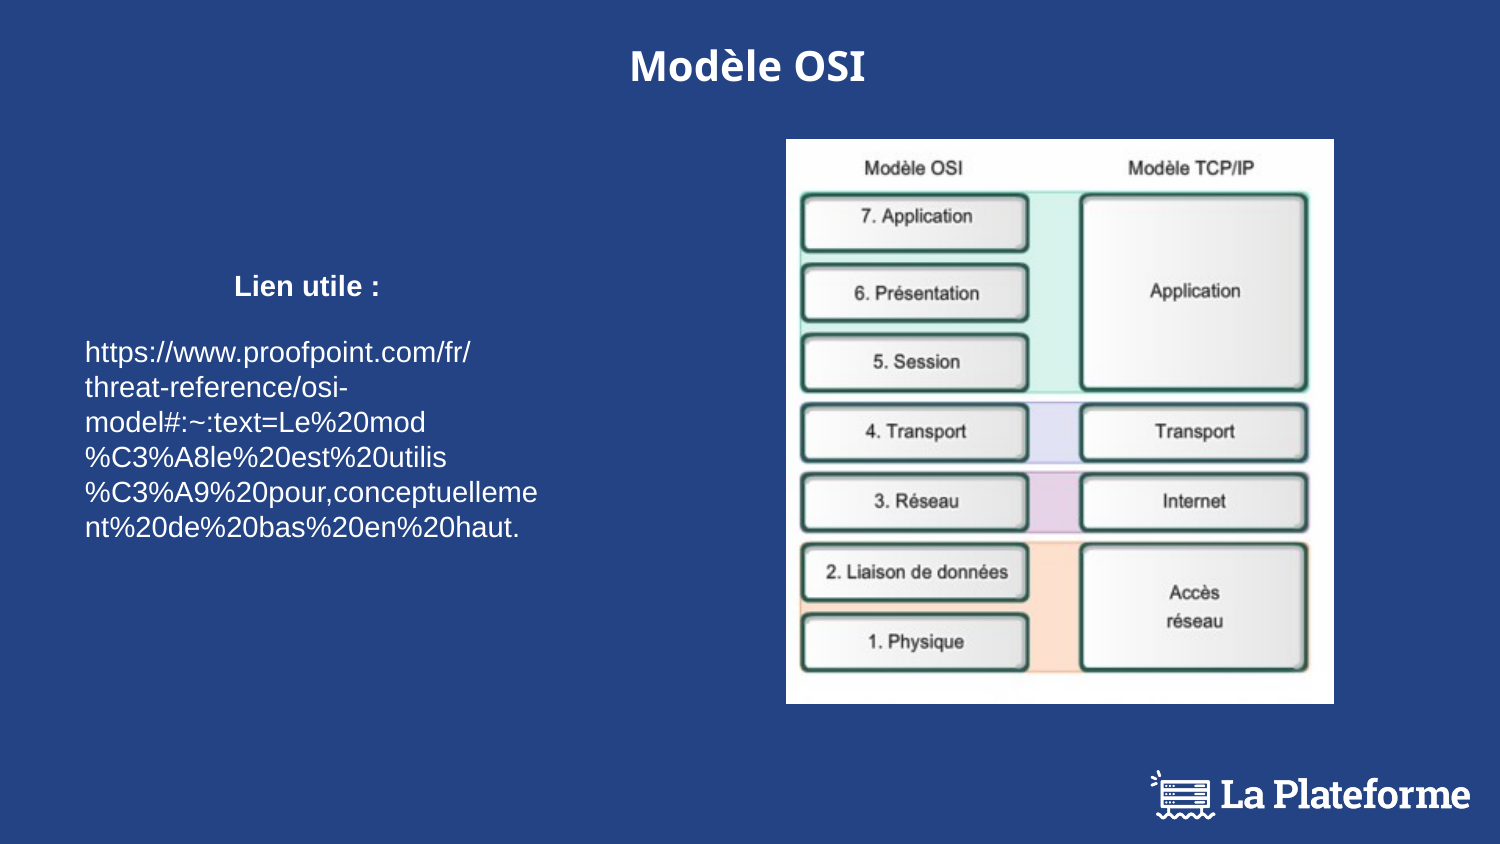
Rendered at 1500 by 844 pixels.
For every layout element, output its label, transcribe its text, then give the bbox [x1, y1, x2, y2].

text_box https://www.proofpoint.com/fr/threat-reference/osi-model#:~:text=Le%20mod%C3%A8le%20est%20utilis%C3%A9%20pour,conceptuellement%20de%20bas%20en%20haut. [70, 318, 563, 559]
picture [1144, 767, 1477, 826]
text_box Lien utile : [219, 252, 402, 318]
text_box Modèle OSI [613, 24, 887, 105]
picture [786, 139, 1334, 705]
